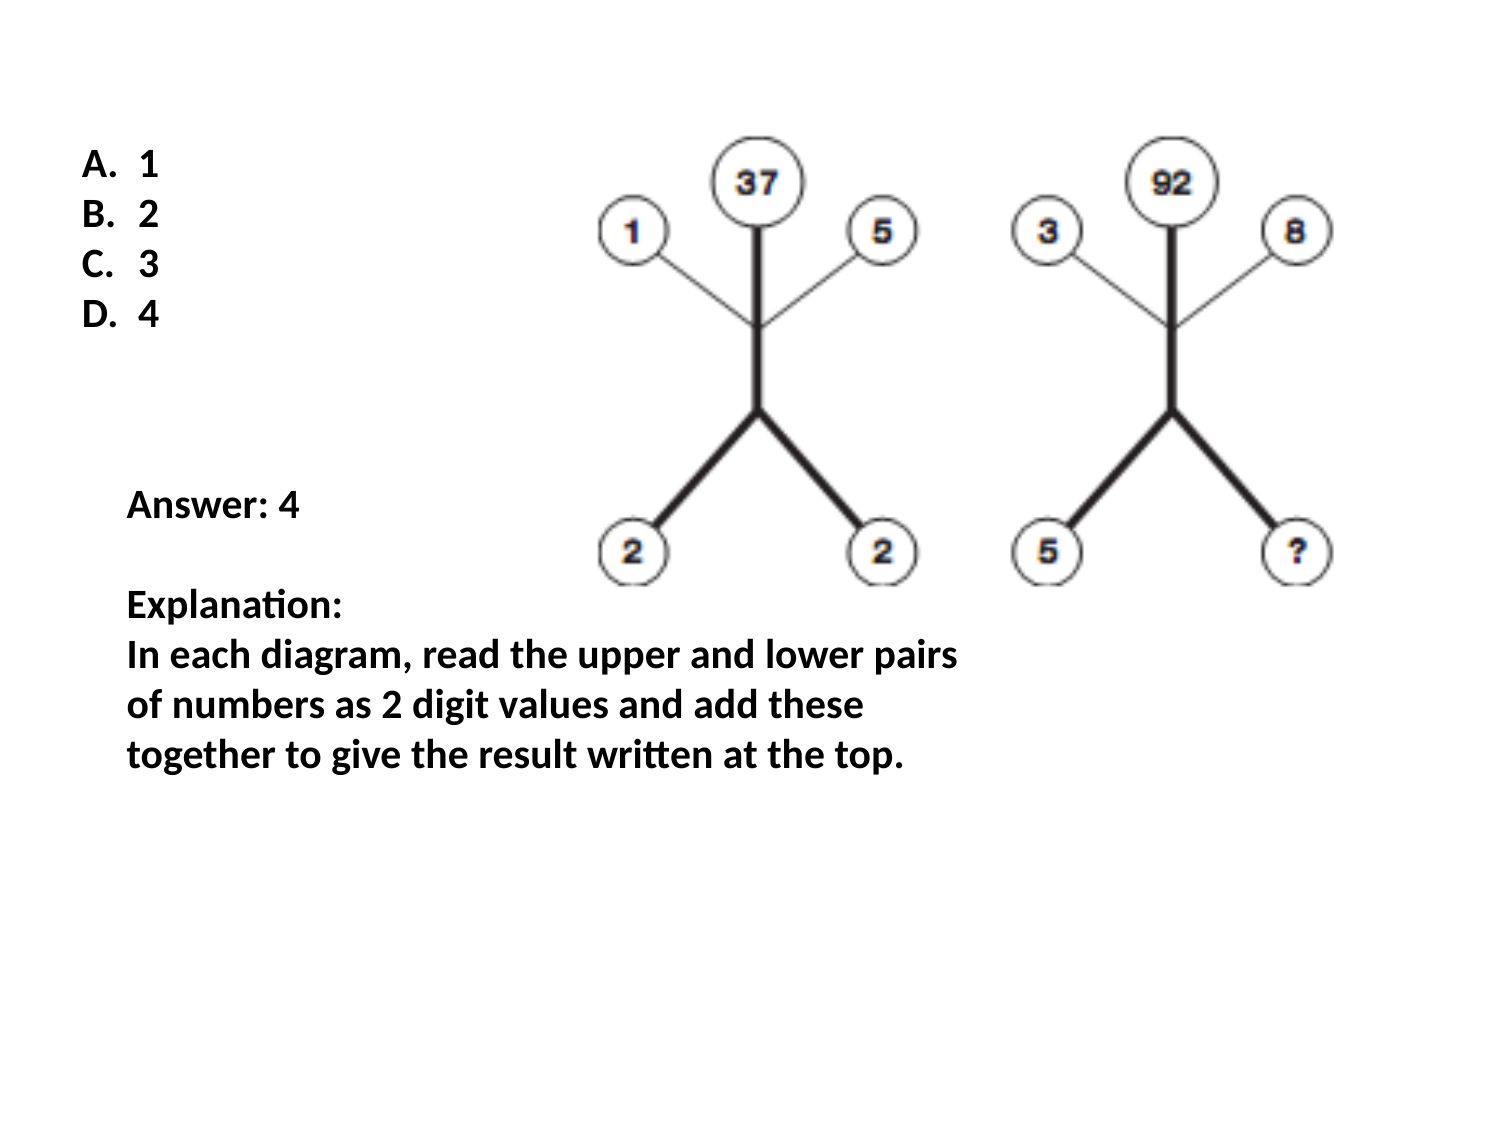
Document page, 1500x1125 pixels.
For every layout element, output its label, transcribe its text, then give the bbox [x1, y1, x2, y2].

text_box 1 2 3 4 [66, 120, 507, 386]
text_box Answer: 4 Explanation: In each diagram, read the upper and lower pairs of numbers as 2 digit values and add these together to give the result written at the top. [111, 461, 980, 828]
picture [512, 99, 1451, 628]
